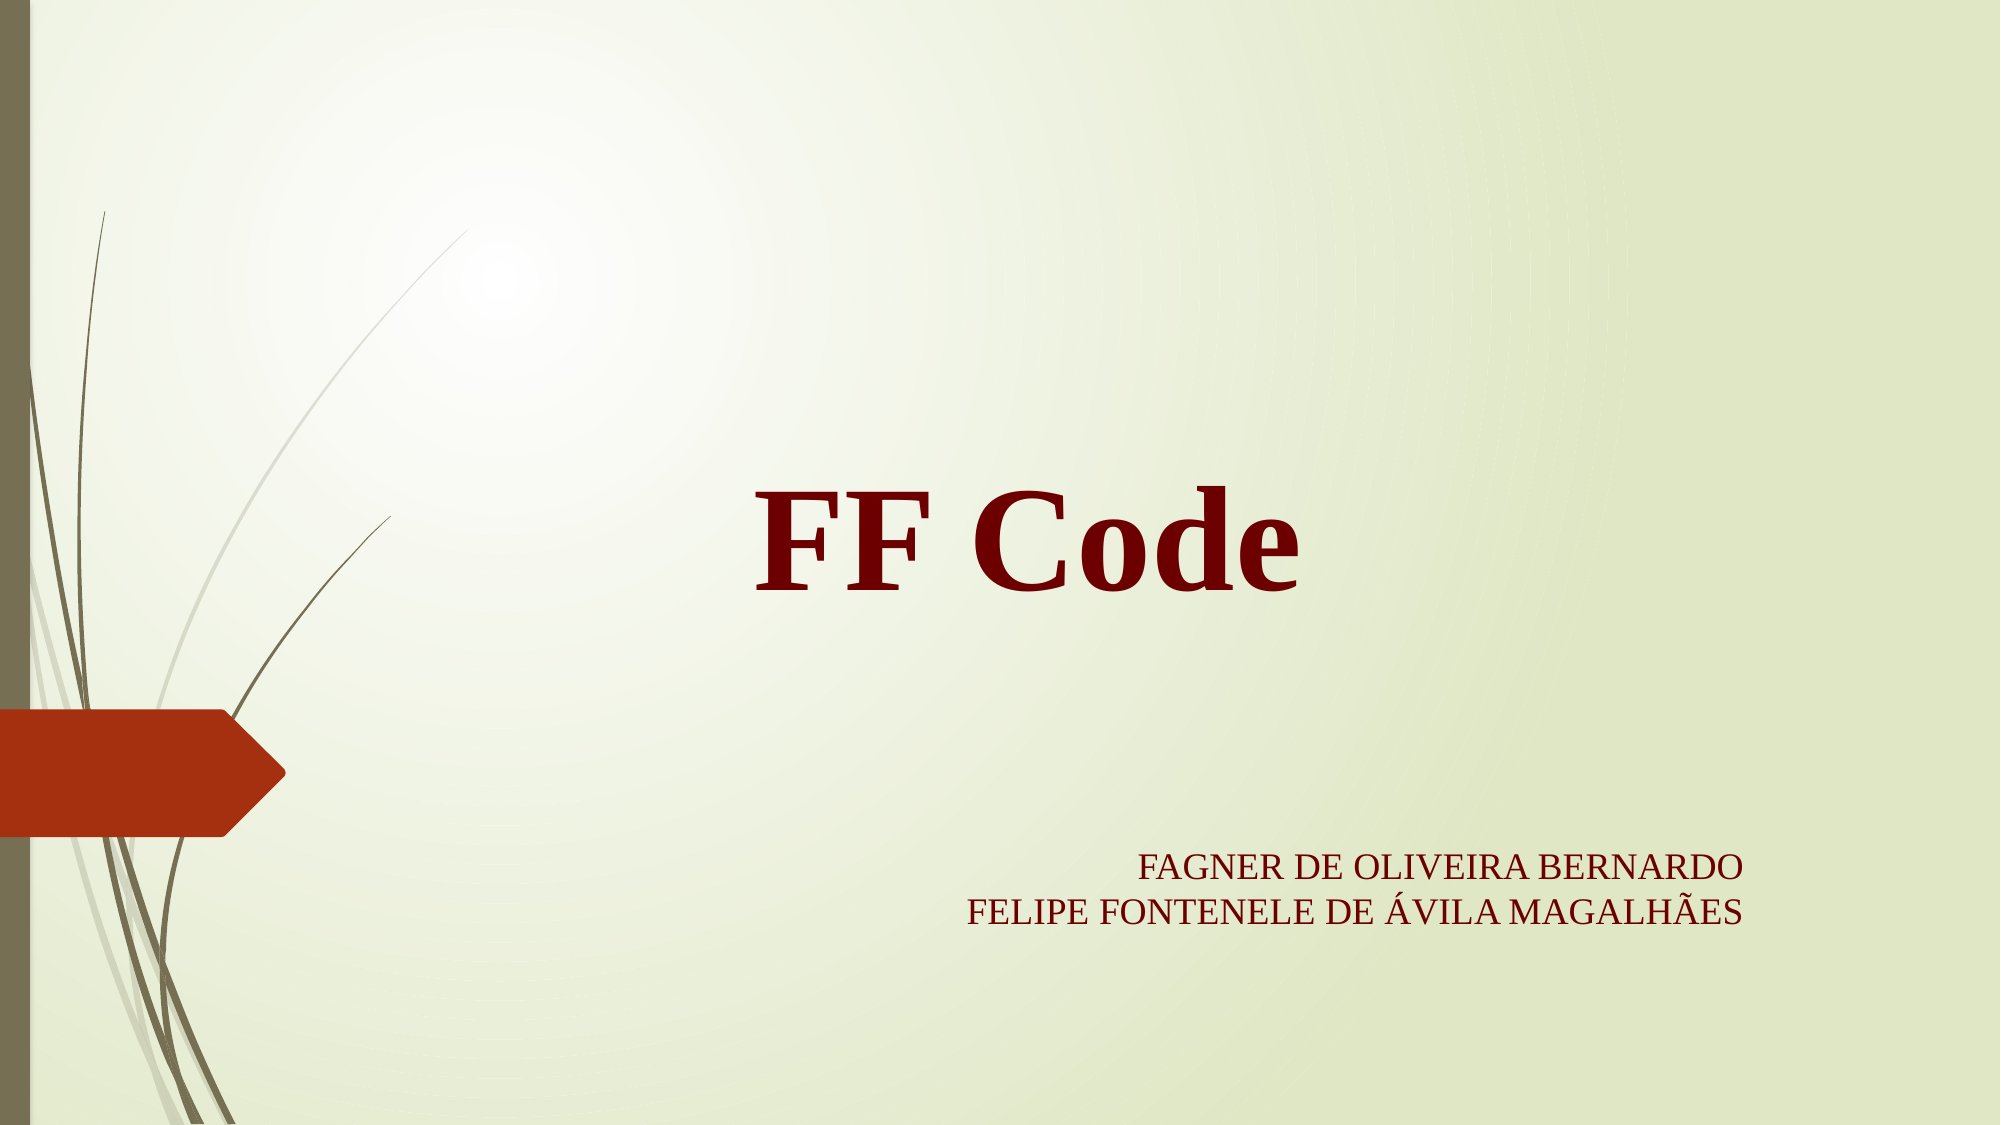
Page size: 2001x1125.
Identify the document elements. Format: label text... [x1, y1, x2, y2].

subtitle FAGNER DE OLIVEIRA BERNARDO FELIPE FONTENELE DE ÁVILA MAGALHÃES [296, 272, 1759, 941]
